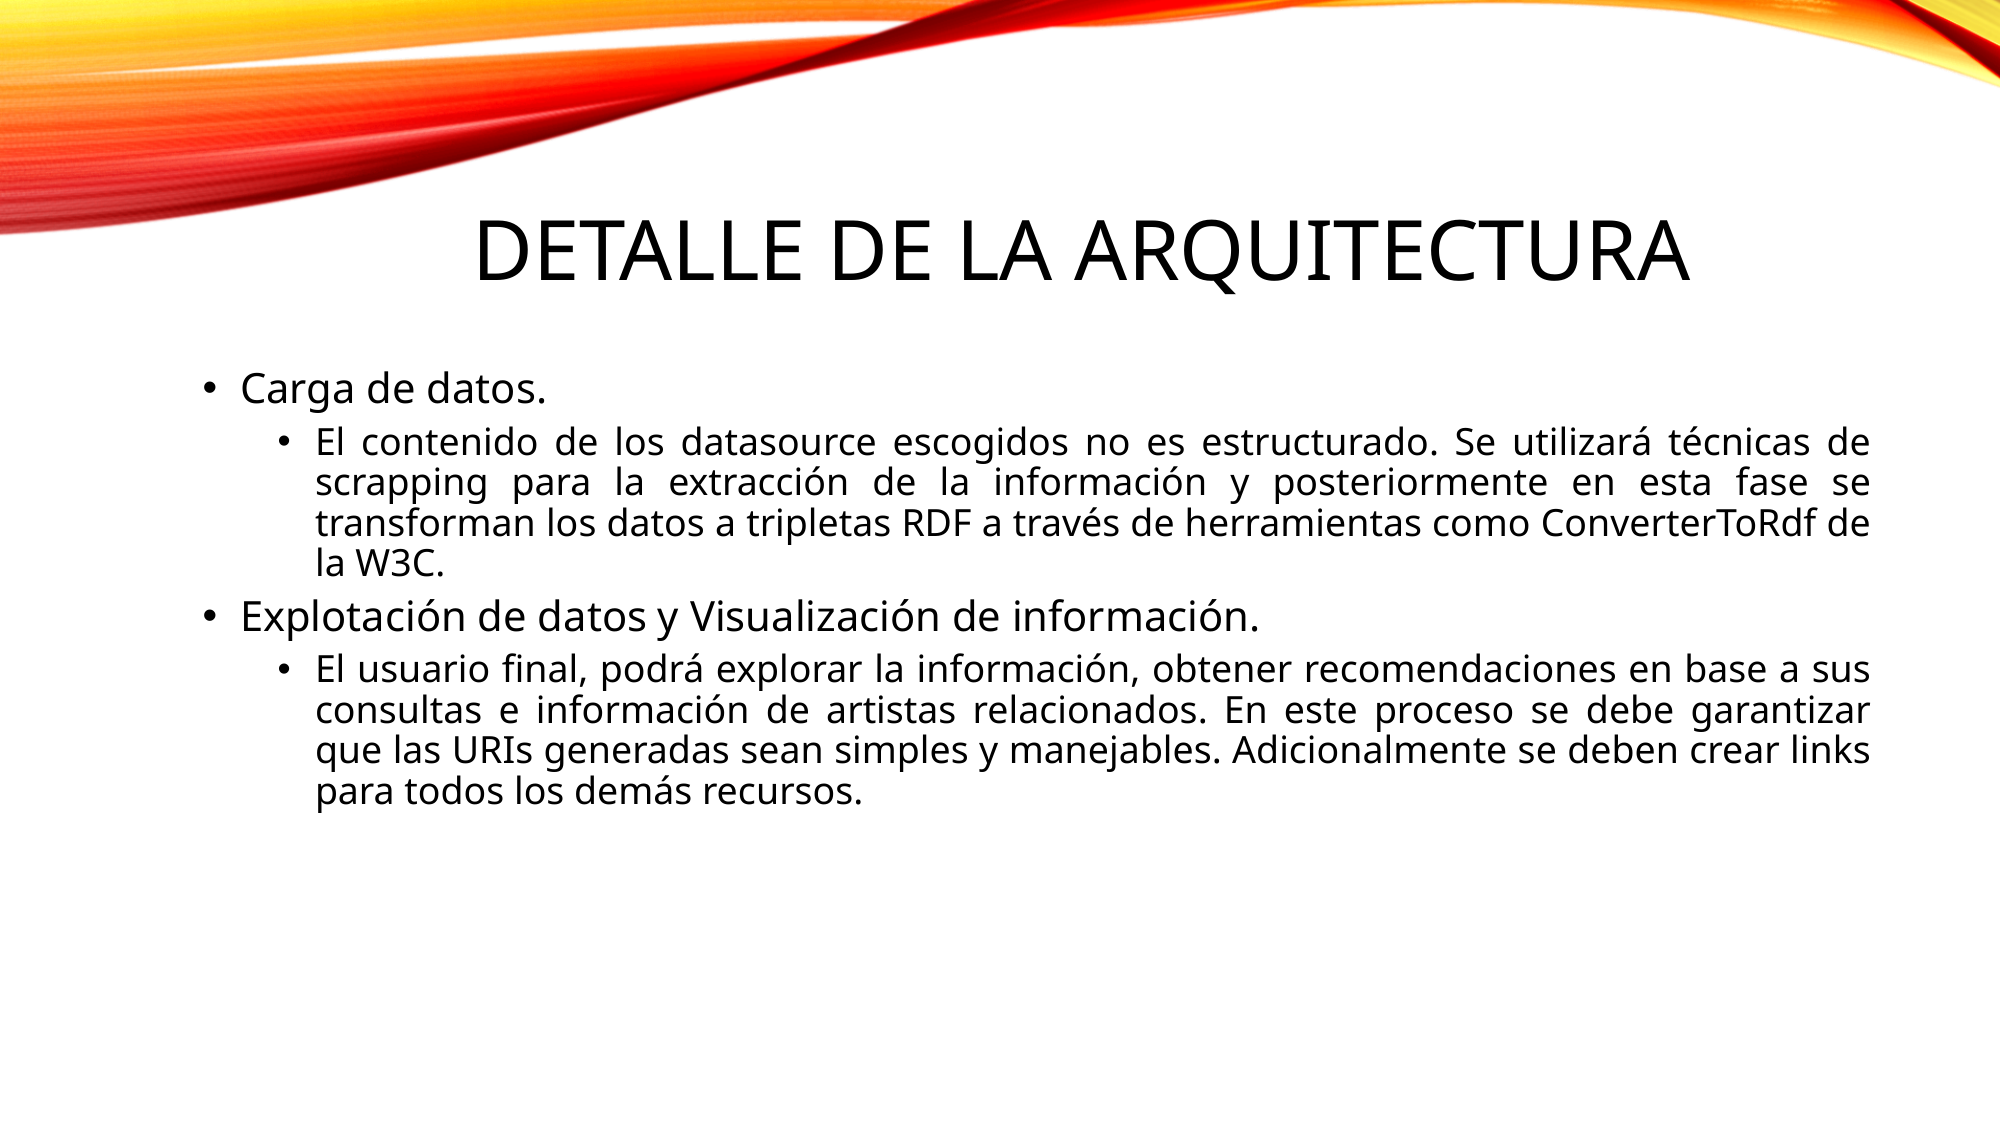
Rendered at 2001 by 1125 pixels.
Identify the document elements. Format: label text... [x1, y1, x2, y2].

picture [0, 0, 2000, 237]
list Carga de datos. El contenido de los datasource escogidos no es estructurado. Se utilizará técnicas de scrapping para la extracción de la información y posteriormente en esta fase se transforman los datos a tripletas RDF a través de herramientas como ConverterToRdf de la W3C. Explotación de datos y Visualización de información. El usuario final, podrá explorar la información, obtener recomendaciones en base a sus consultas e información de artistas relacionados. En este proceso se debe garantizar que las URIs generadas sean simples y manejables. Adicionalmente se deben crear links para todos los demás recursos. [112, 360, 1888, 1021]
title Detalle de la Arquitectura [293, 147, 1707, 360]
